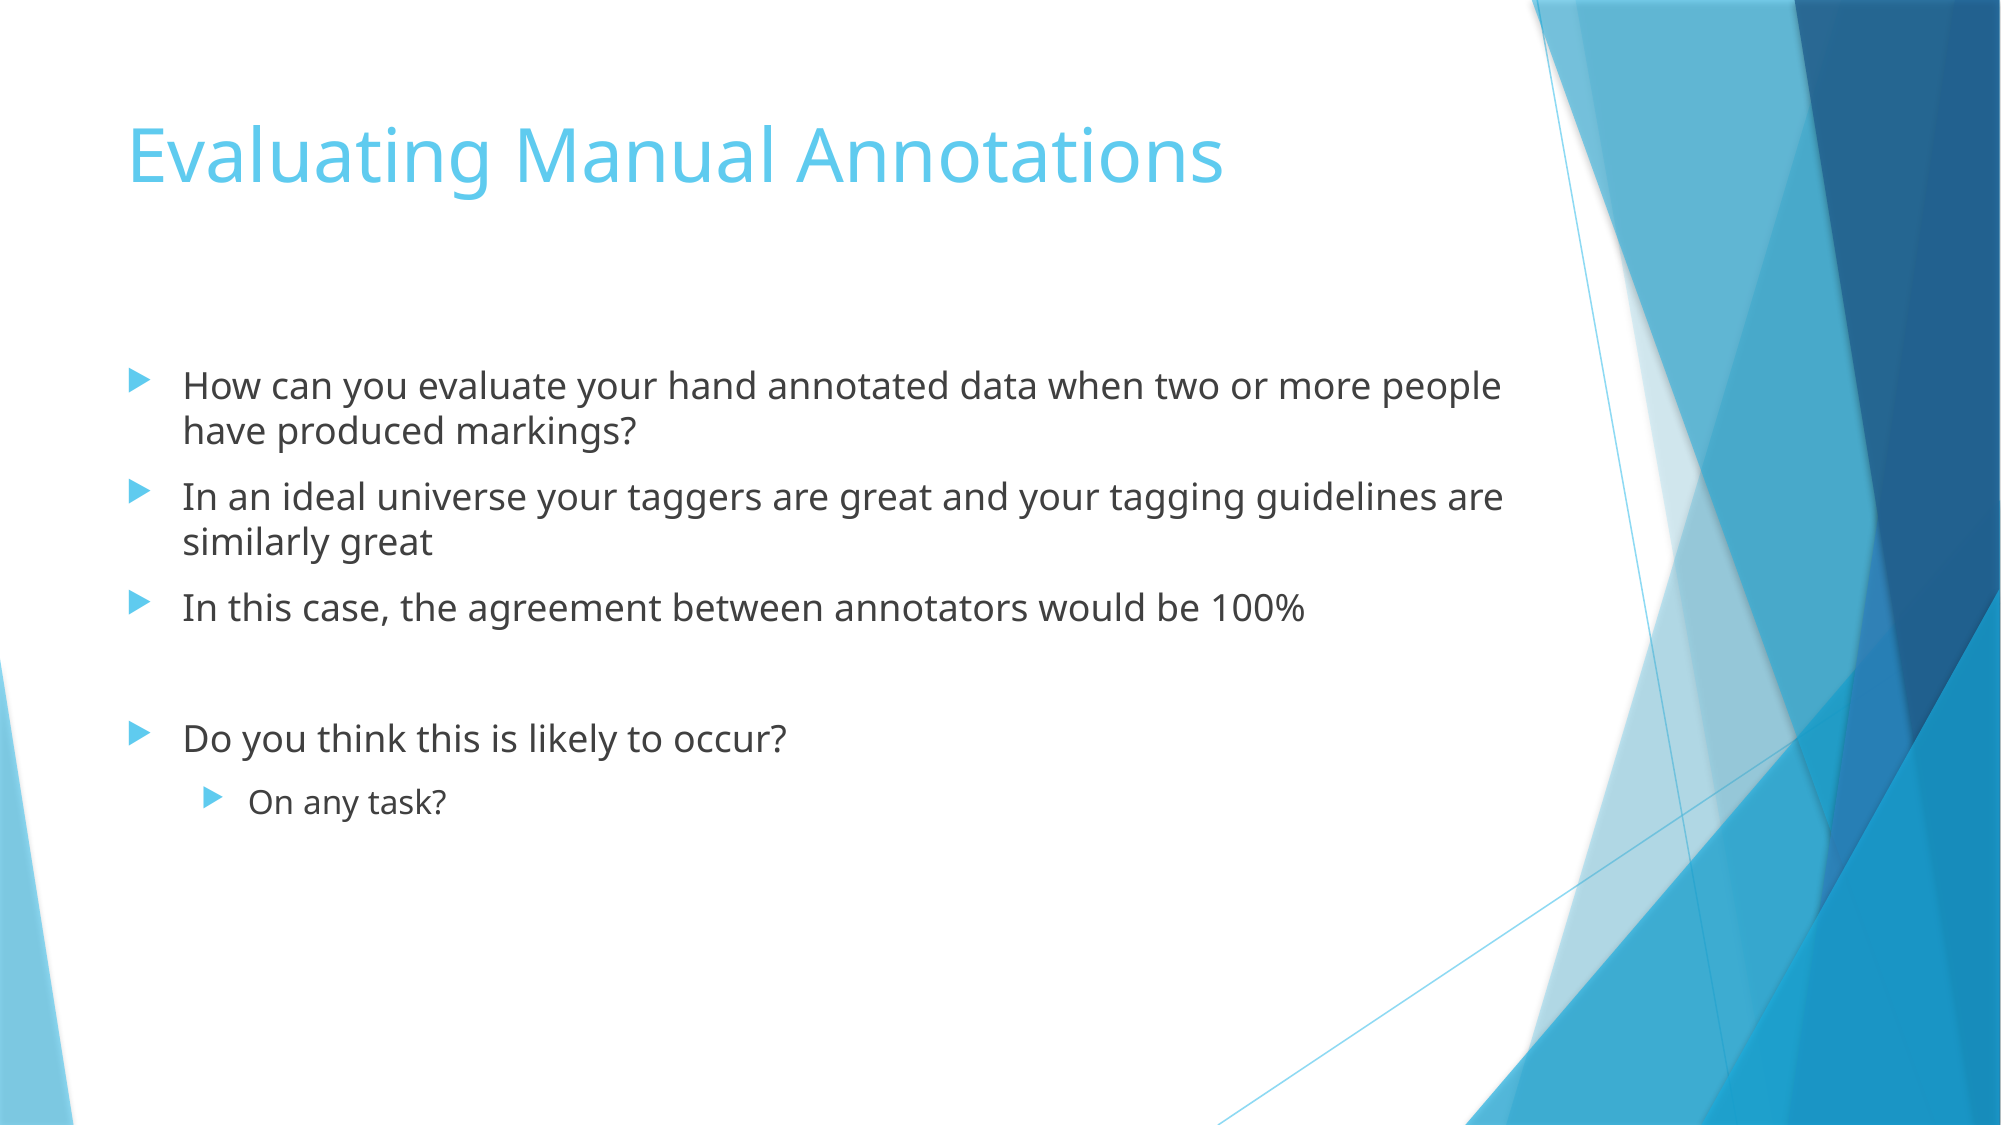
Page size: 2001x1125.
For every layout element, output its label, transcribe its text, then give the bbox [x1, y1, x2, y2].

list How can you evaluate your hand annotated data when two or more people have produced markings? In an ideal universe your taggers are great and your tagging guidelines are similarly great In this case, the agreement between annotators would be 100% Do you think this is likely to occur? On any task? [111, 354, 1522, 992]
title Evaluating Manual Annotations [111, 99, 1522, 317]
